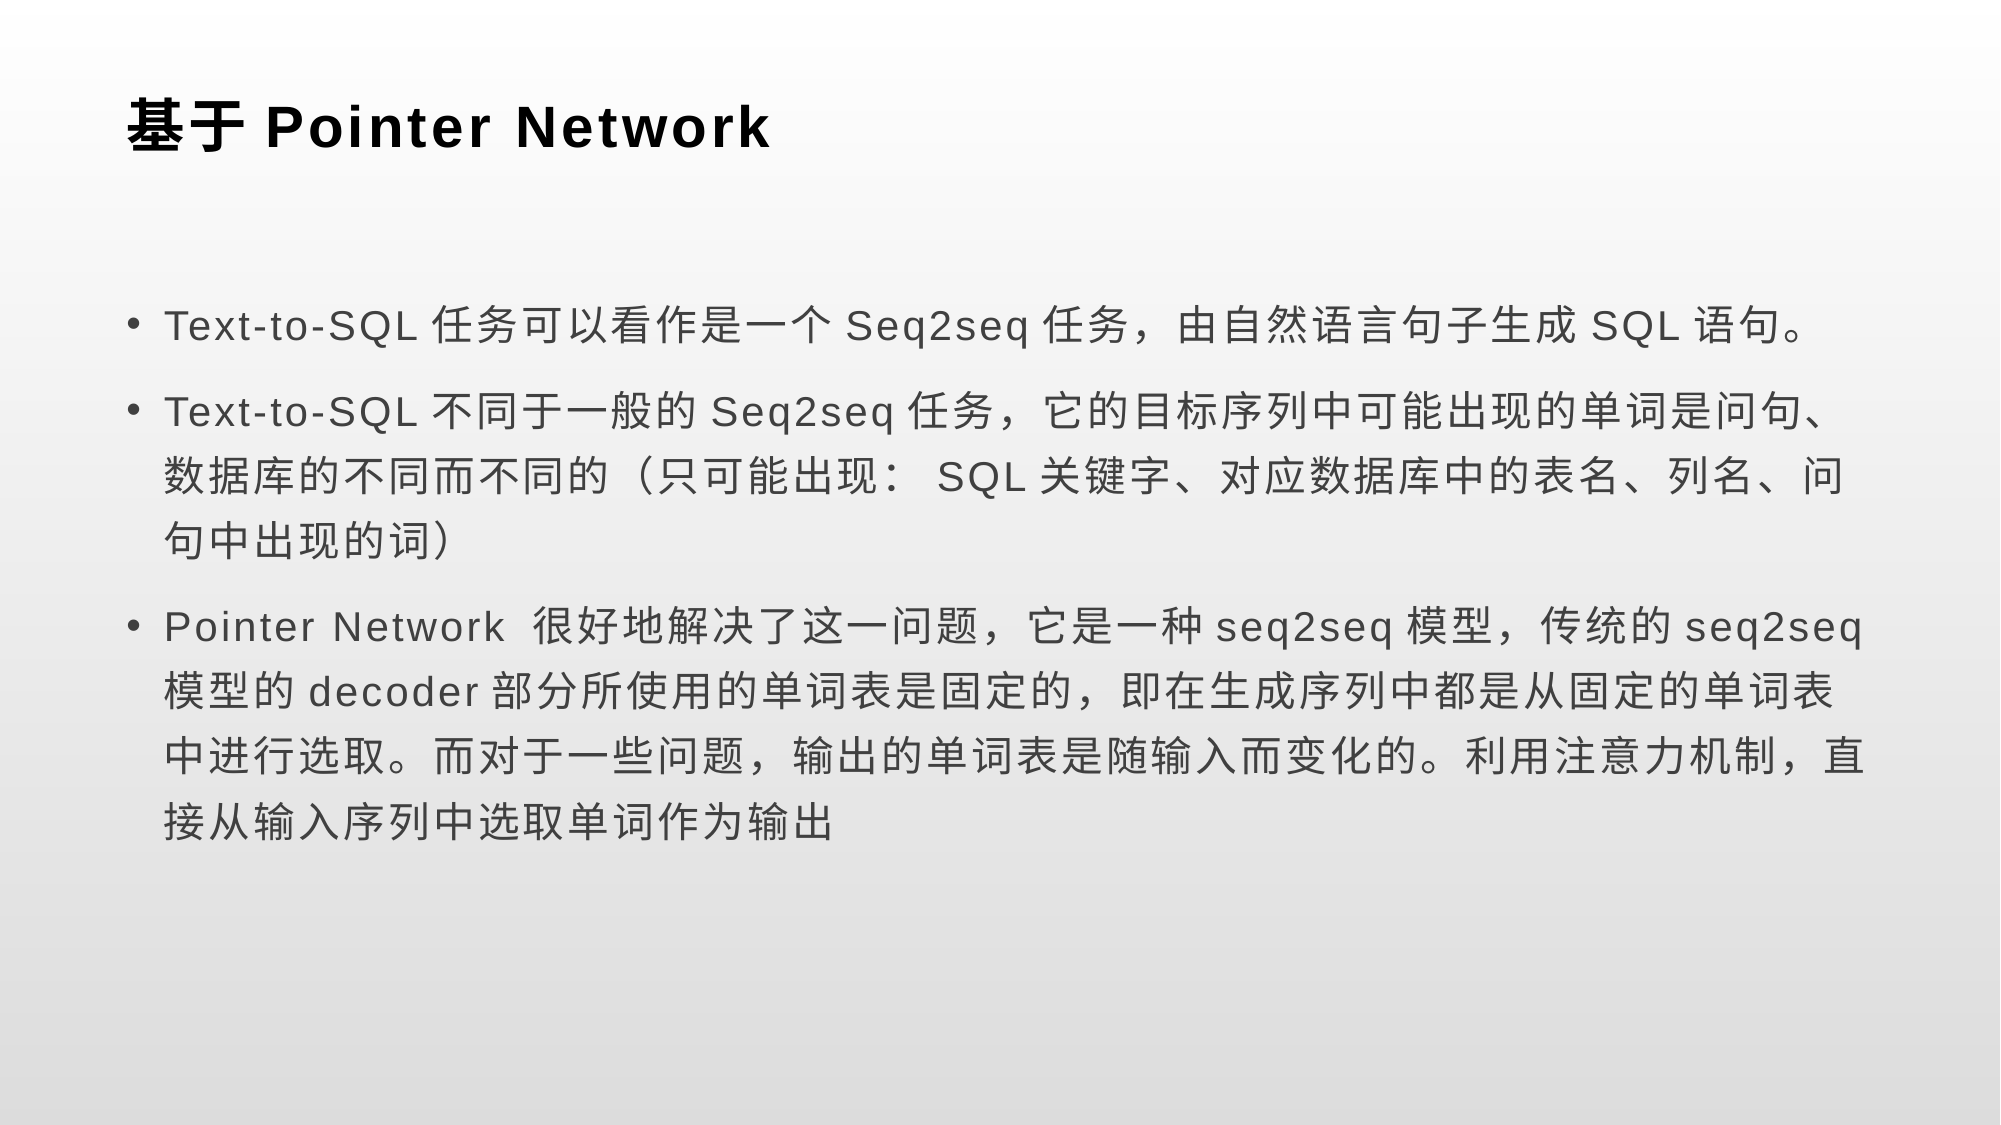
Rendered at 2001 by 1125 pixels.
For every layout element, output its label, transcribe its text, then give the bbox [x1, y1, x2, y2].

list Text-to-SQL任务可以看作是一个Seq2seq任务，由自然语言句子生成SQL语句。 Text-to-SQL不同于一般的Seq2seq任务，它的目标序列中可能出现的单词是问句、数据库的不同而不同的（只可能出现：SQL关键字、对应数据库中的表名、列名、问句中出现的词） Pointer Network 很好地解决了这一问题，它是一种seq2seq模型，传统的seq2seq模型的decoder部分所使用的单词表是固定的，即在生成序列中都是从固定的单词表中进行选取。而对于一些问题，输出的单词表是随输入而变化的。利用注意力机制，直接从输入序列中选取单词作为输出 [109, 212, 1891, 1040]
title 基于Pointer Network [109, 70, 1891, 178]
